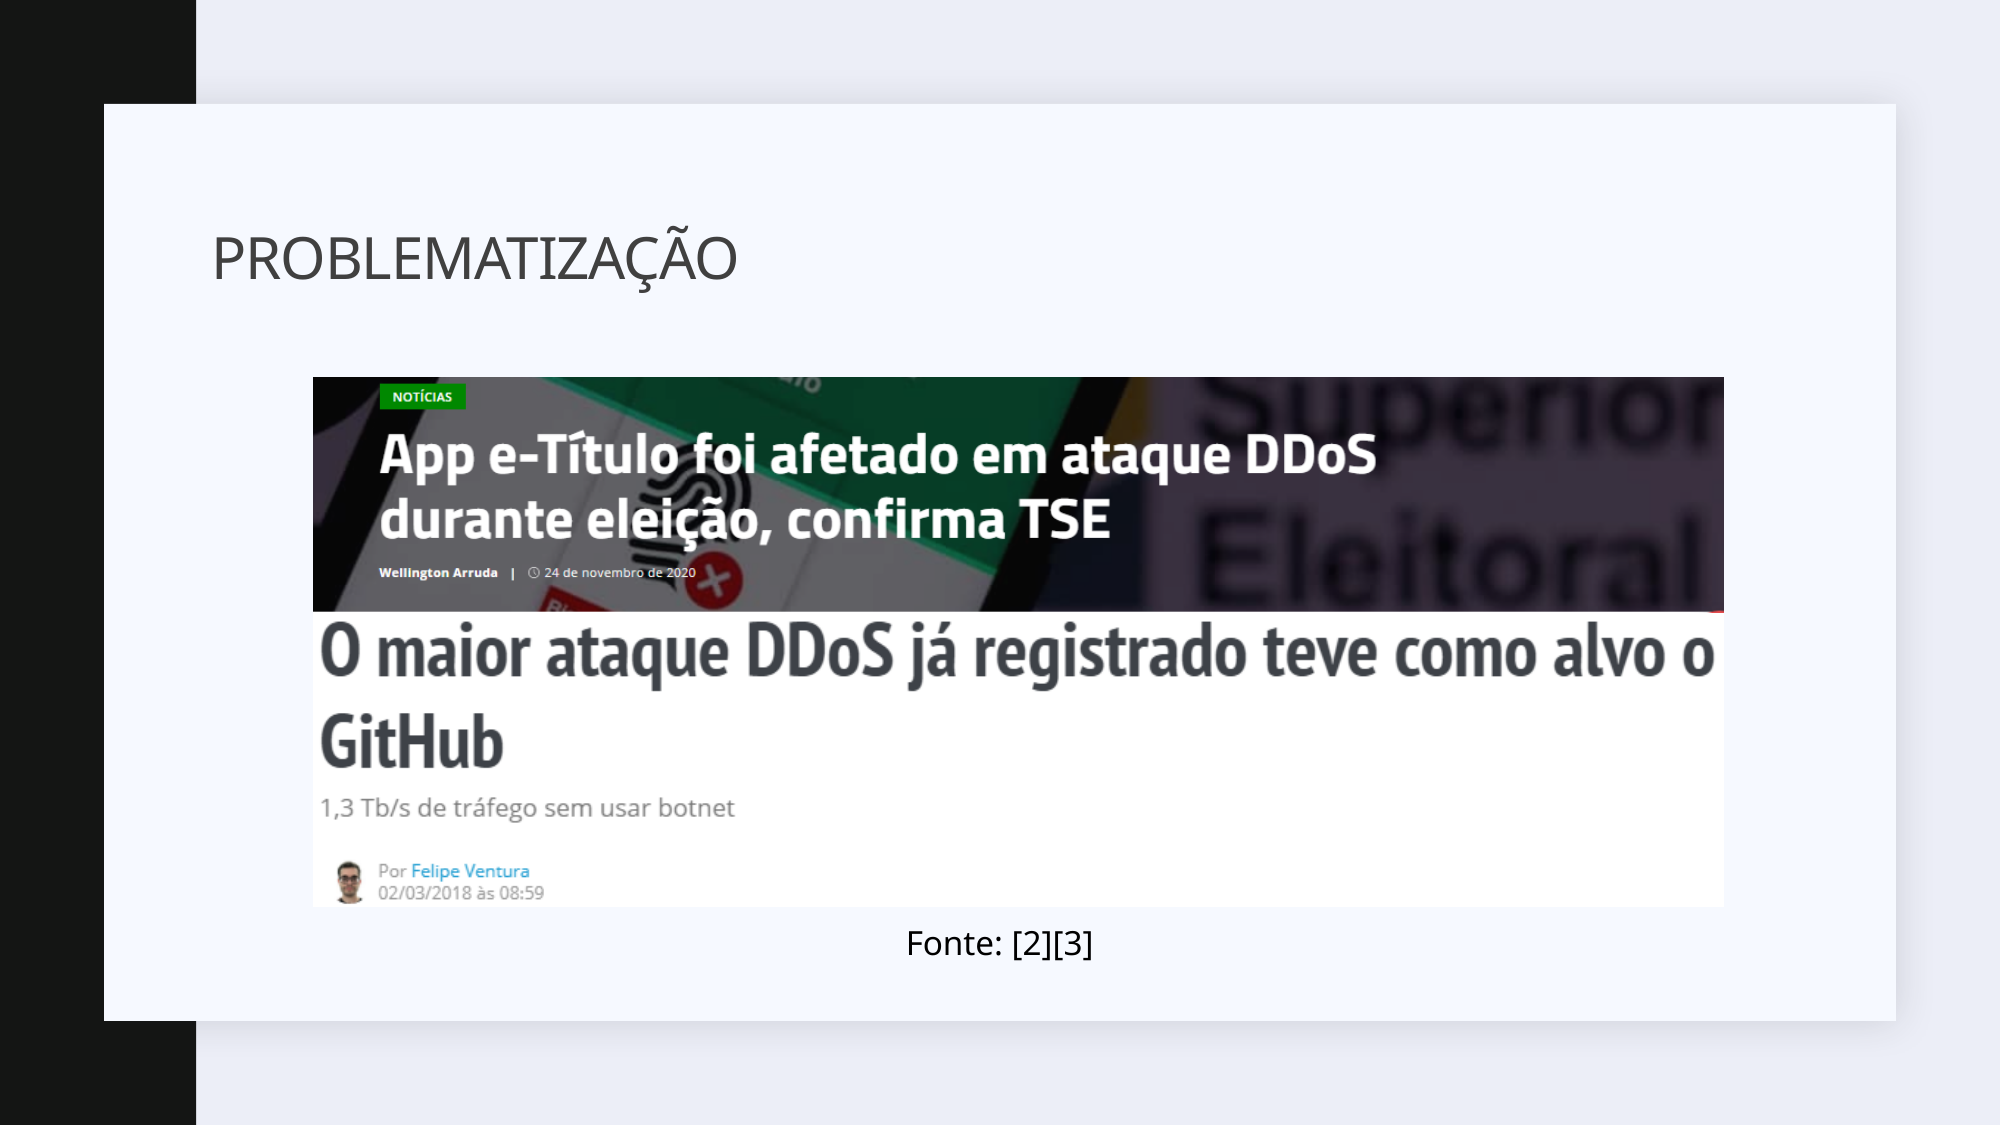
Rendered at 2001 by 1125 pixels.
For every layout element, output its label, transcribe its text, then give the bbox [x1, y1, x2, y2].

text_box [312, 376, 1724, 971]
title Problematização [196, 154, 1798, 367]
